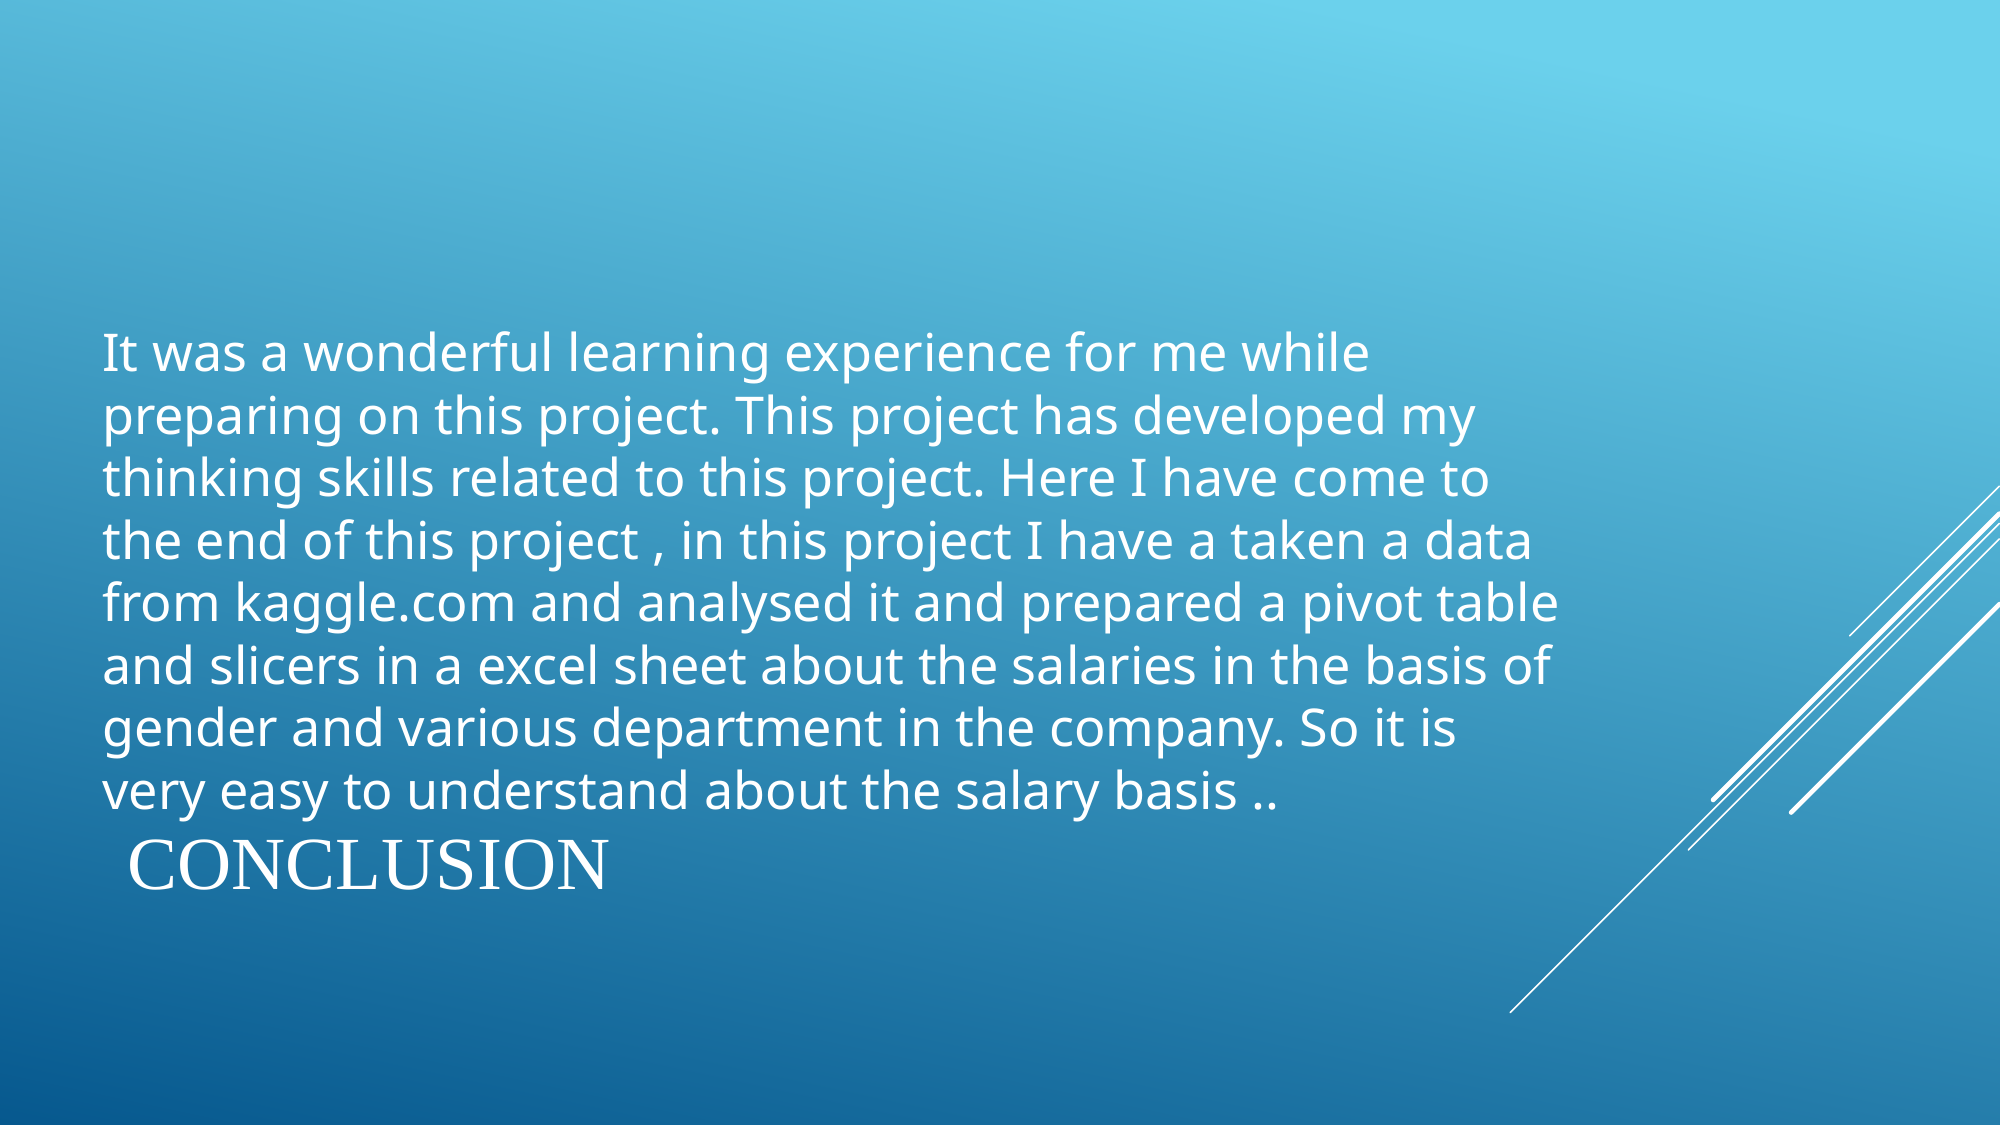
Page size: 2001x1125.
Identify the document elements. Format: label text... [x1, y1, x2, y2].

text_box It was a wonderful learning experience for me while preparing on this project. This project has developed my thinking skills related to this project. Here I have come to the end of this project , in this project I have a taken a data from kaggle.com and analysed it and prepared a pivot table and slicers in a excel sheet about the salaries in the basis of gender and various department in the company. So it is very easy to understand about the salary basis .. [87, 312, 1588, 828]
title conclusion [112, 828, 1513, 984]
